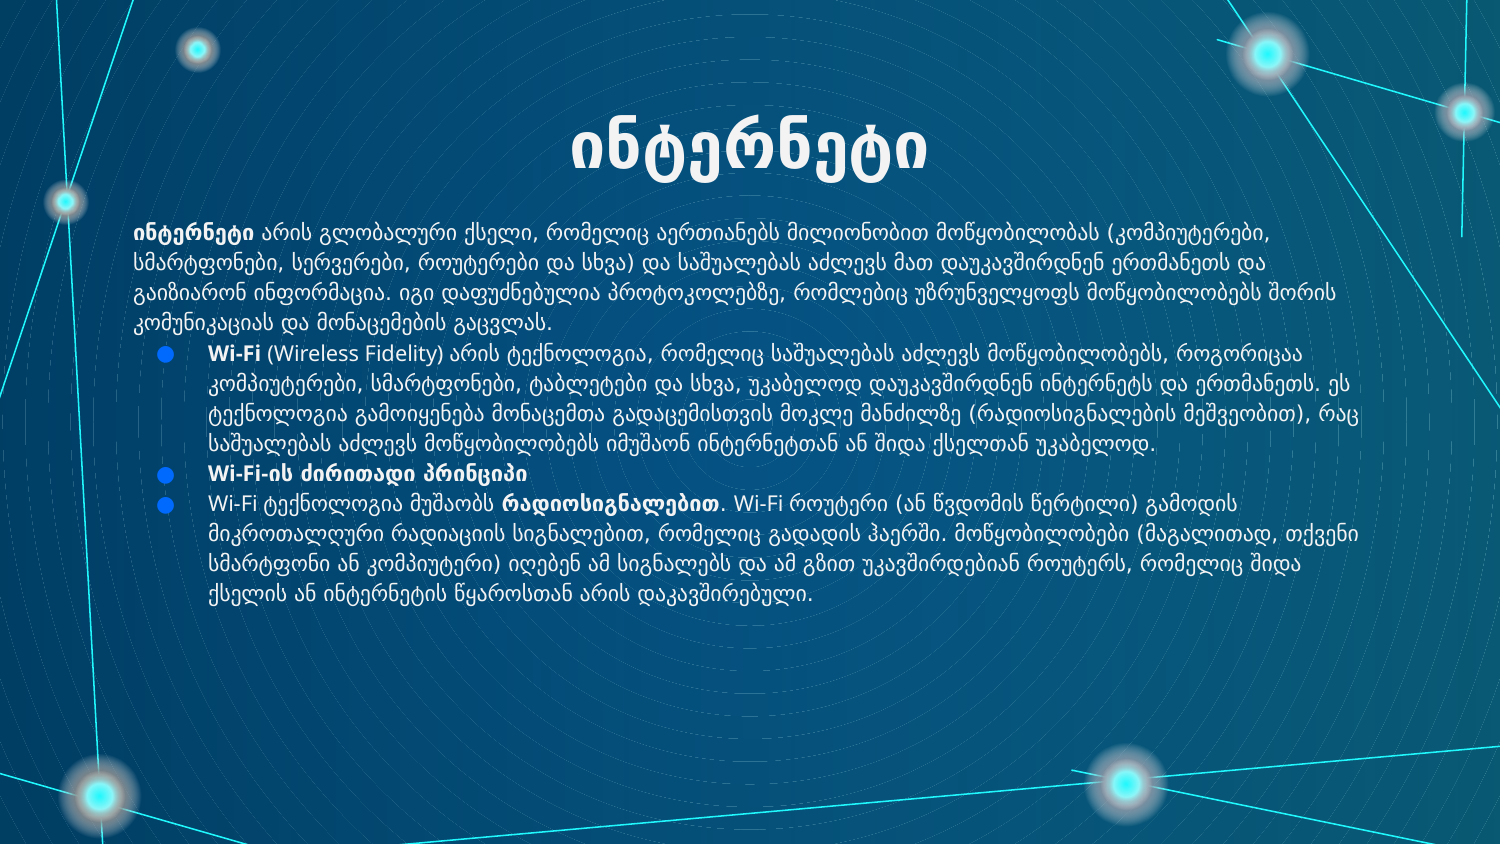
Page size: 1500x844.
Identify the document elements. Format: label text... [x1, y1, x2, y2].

list ინტერნეტი არის გლობალური ქსელი, რომელიც აერთიანებს მილიონობით მოწყობილობას (კომპიუტერები, სმარტფონები, სერვერები, როუტერები და სხვა) და საშუალებას აძლევს მათ დაუკავშირდნენ ერთმანეთს და გაიზიარონ ინფორმაცია. იგი დაფუძნებულია პროტოკოლებზე, რომლებიც უზრუნველყოფს მოწყობილობებს შორის კომუნიკაციას და მონაცემების გაცვლას. Wi-Fi (Wireless Fidelity) არის ტექნოლოგია, რომელიც საშუალებას აძლევს მოწყობილობებს, როგორიცაა კომპიუტერები, სმარტფონები, ტაბლეტები და სხვა, უკაბელოდ დაუკავშირდნენ ინტერნეტს და ერთმანეთს. ეს ტექნოლოგია გამოიყენება მონაცემთა გადაცემისთვის მოკლე მანძილზე (რადიოსიგნალების მეშვეობით), რაც საშუალებას აძლევს მოწყობილობებს იმუშაონ ინტერნეტთან ან შიდა ქსელთან უკაბელოდ. Wi-Fi-ის ძირითადი პრინციპი Wi-Fi ტექნოლოგია მუშაობს რადიოსიგნალებით. Wi-Fi როუტერი (ან წვდომის წერტილი) გამოდის მიკროთალღური რადიაციის სიგნალებით, რომელიც გადადის ჰაერში. მოწყობილობები (მაგალითად, თქვენი სმარტფონი ან კომპიუტერი) იღებენ ამ სიგნალებს და ამ გზით უკავშირდებიან როუტერს, რომელიც შიდა ქსელის ან ინტერნეტის წყაროსთან არის დაკავშირებული. [118, 199, 1382, 756]
title ინტერნეტი [118, 88, 1382, 193]
